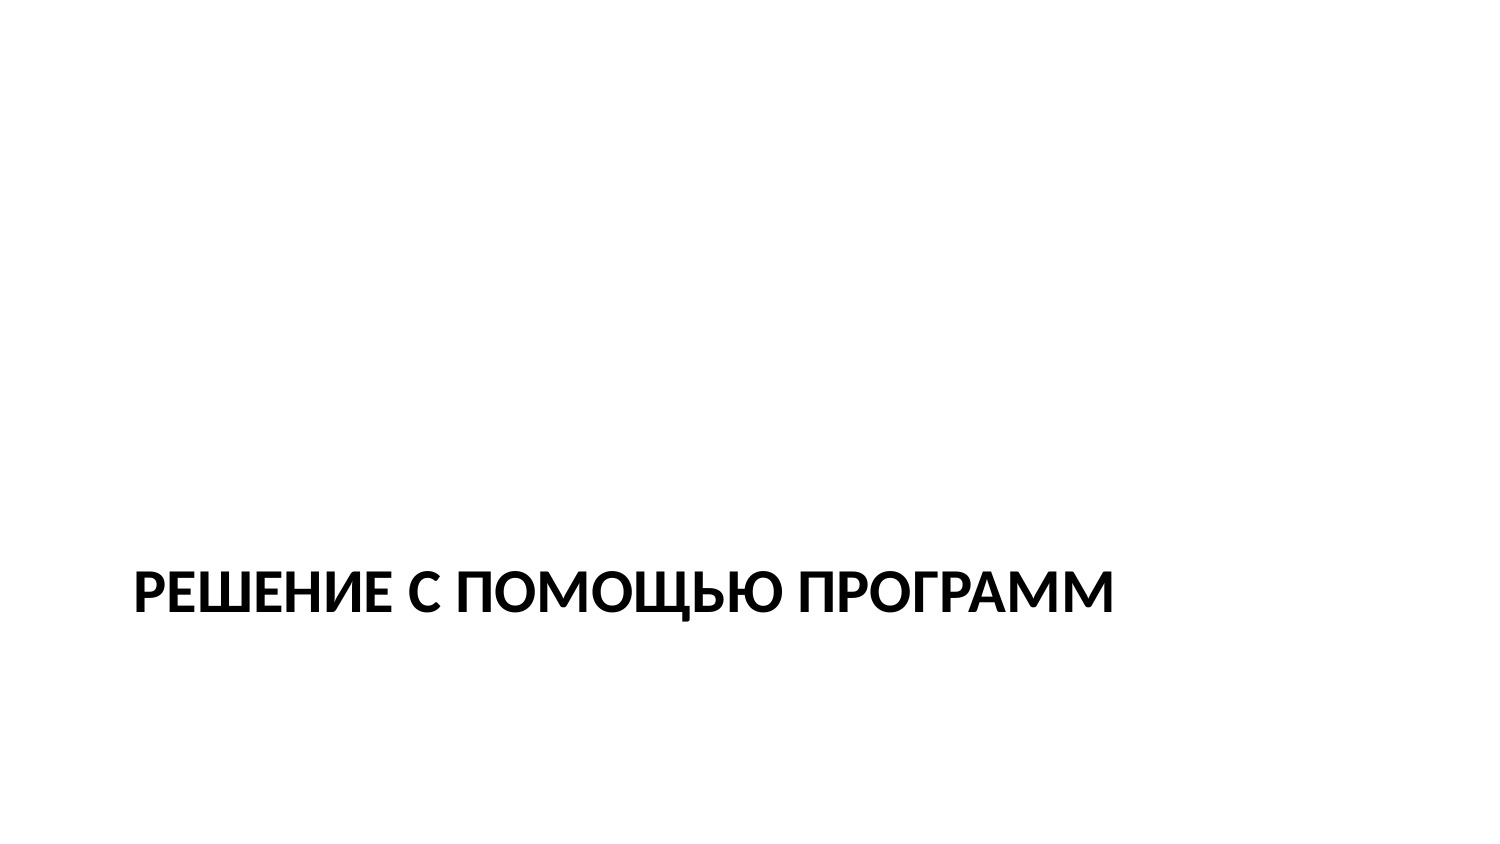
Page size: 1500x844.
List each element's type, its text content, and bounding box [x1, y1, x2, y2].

title Решение с помощью программ [118, 542, 1394, 710]
